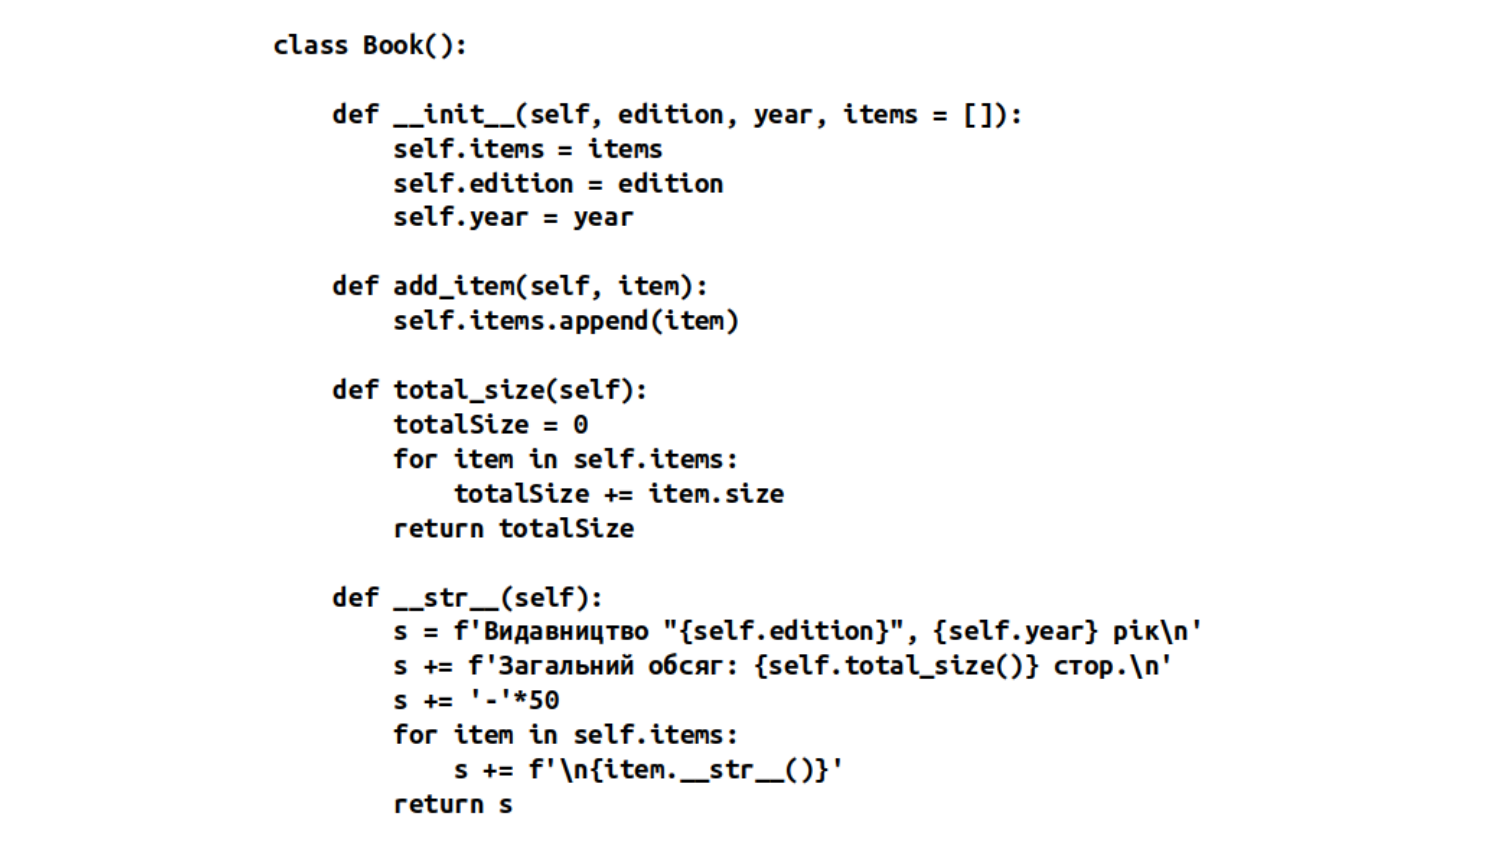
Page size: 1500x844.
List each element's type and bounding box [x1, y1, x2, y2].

picture [249, 24, 1224, 819]
